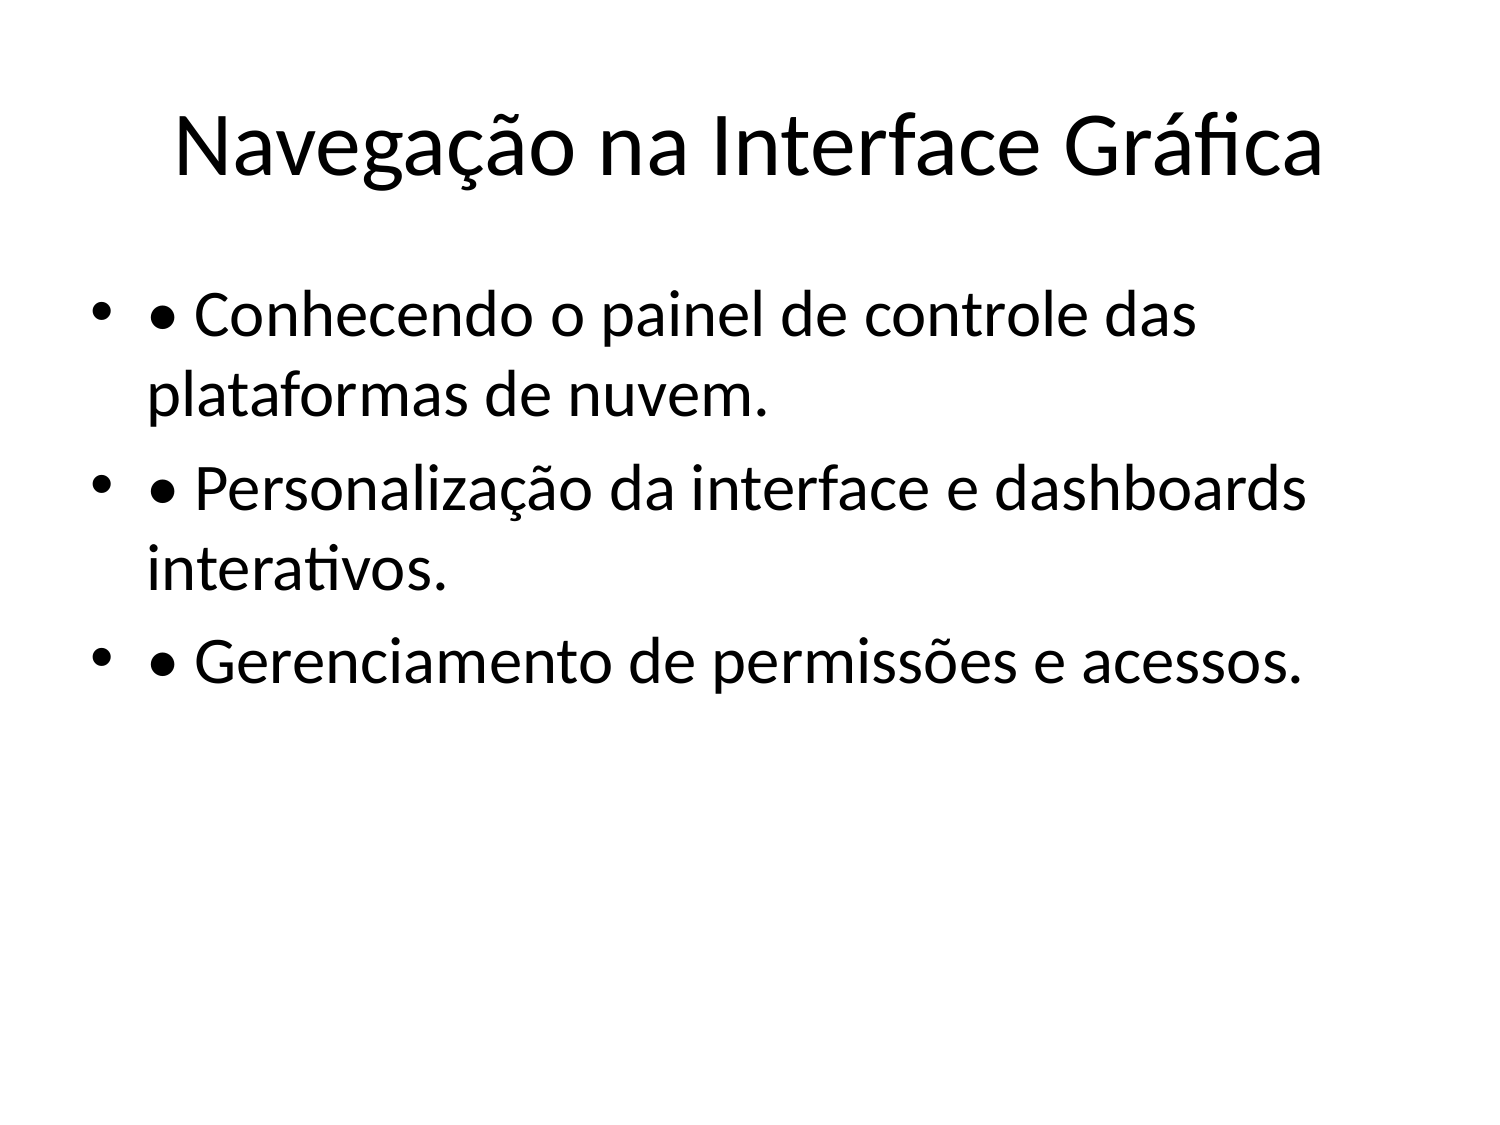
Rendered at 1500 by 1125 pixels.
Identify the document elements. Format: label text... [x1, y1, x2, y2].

list • Conhecendo o painel de controle das plataformas de nuvem. • Personalização da interface e dashboards interativos. • Gerenciamento de permissões e acessos. [75, 262, 1425, 1005]
title Navegação na Interface Gráfica [75, 45, 1425, 233]
